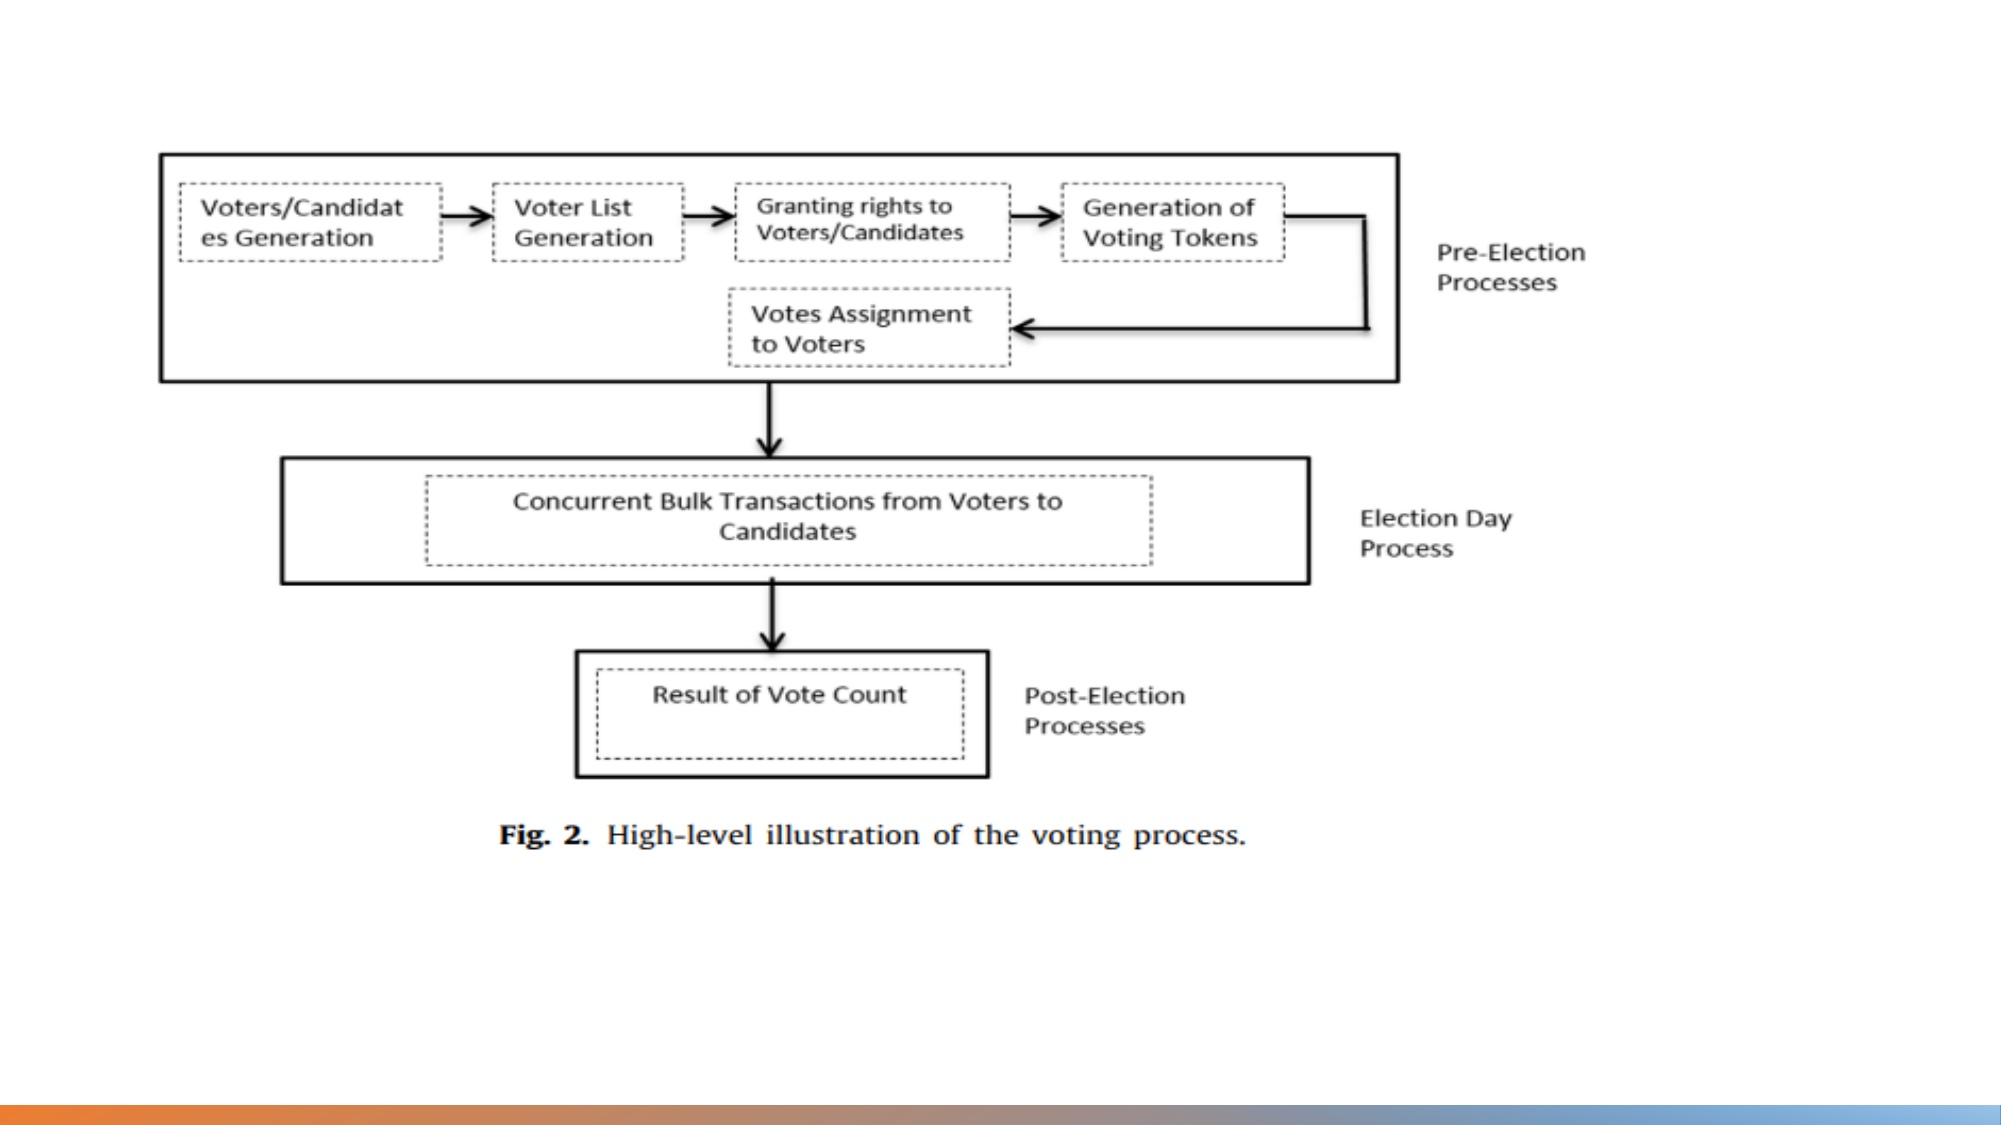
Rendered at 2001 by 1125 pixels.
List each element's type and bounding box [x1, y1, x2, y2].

picture [129, 127, 1605, 885]
text_box [0, 1105, 2000, 1125]
